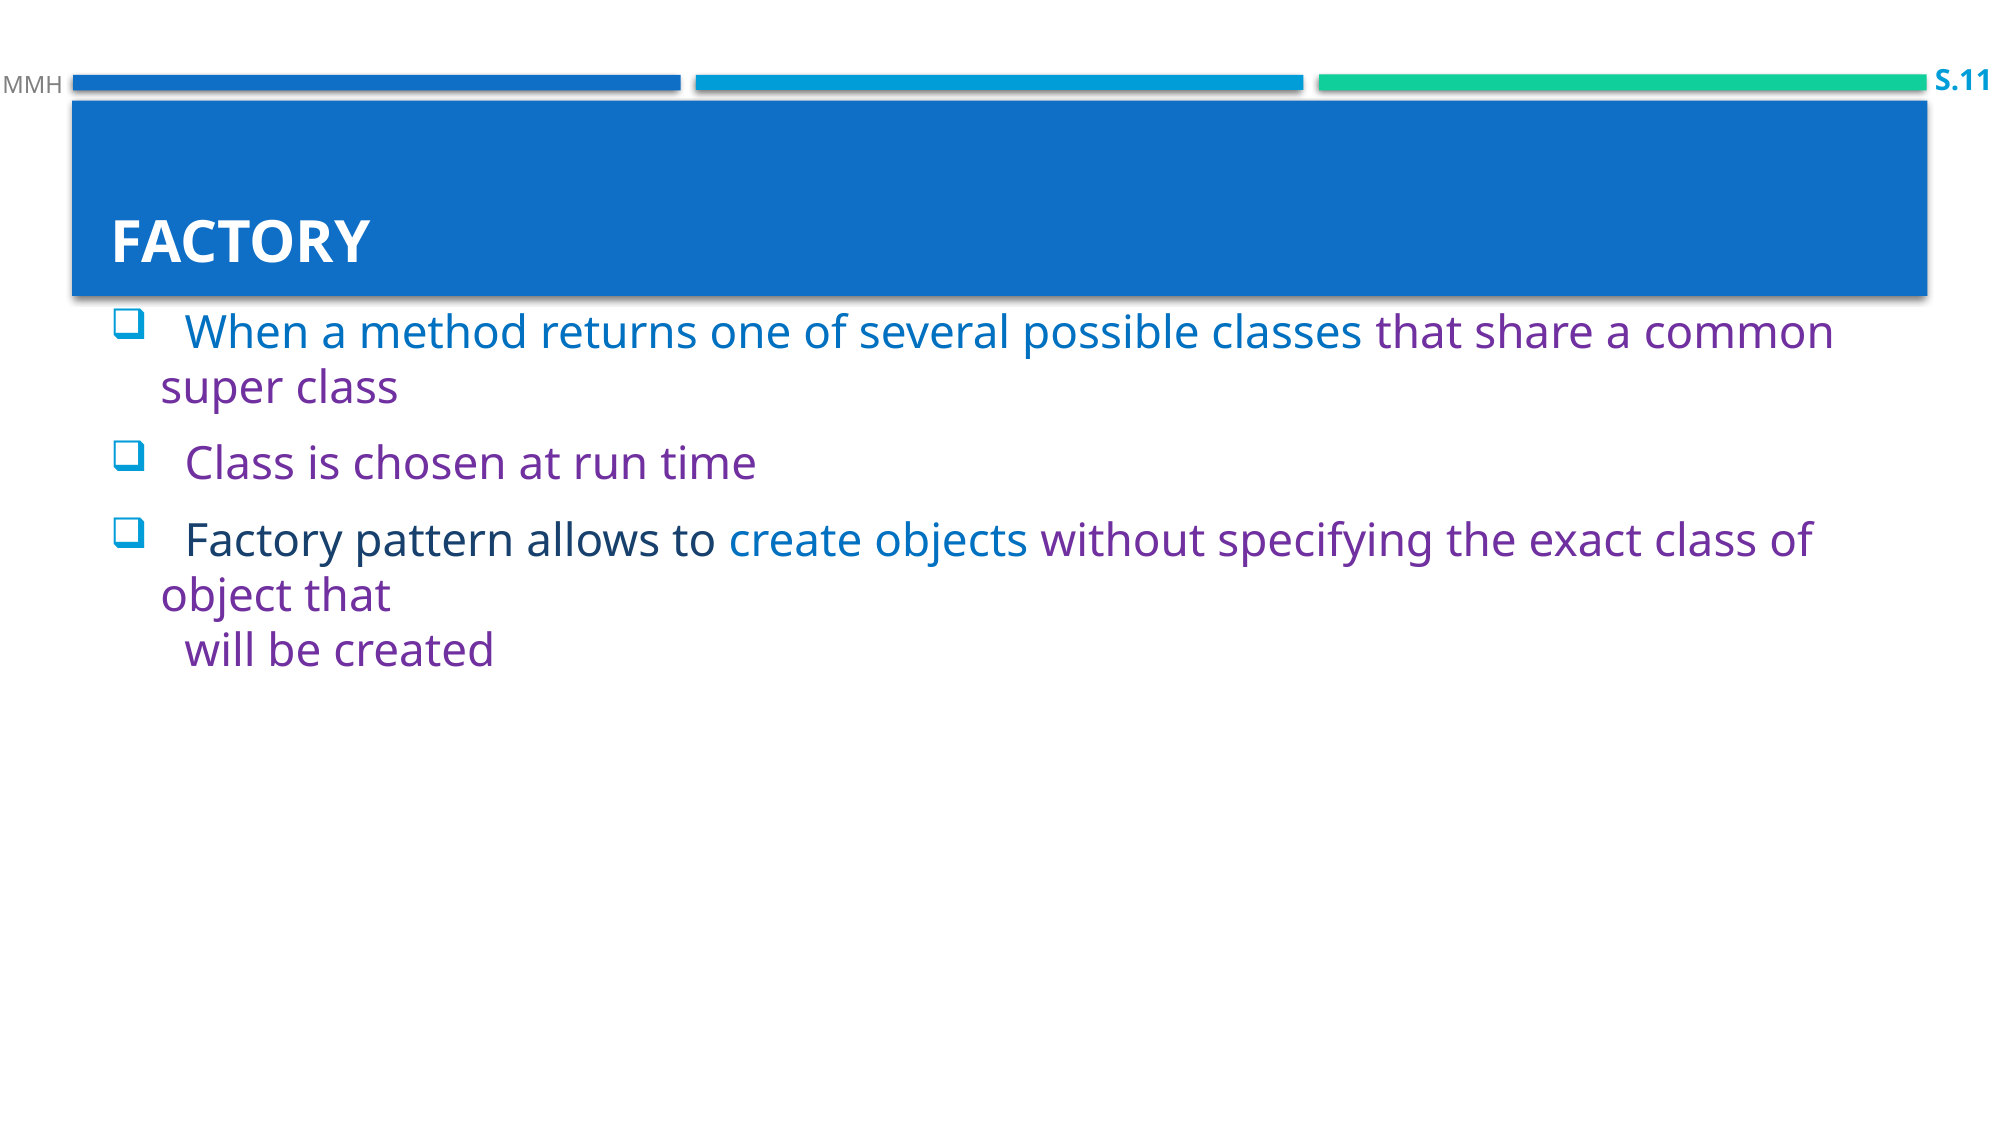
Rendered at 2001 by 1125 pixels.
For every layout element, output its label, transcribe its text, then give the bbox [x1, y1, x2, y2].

title factory [95, 115, 1905, 282]
text_box S.11 [1920, 65, 2000, 97]
text_box MMH [0, 61, 81, 107]
list When a method returns one of several possible classes that share a common super class Class is chosen at run time Factory pattern allows to create objects without specifying the exact class of object that will be created [95, 350, 1905, 725]
